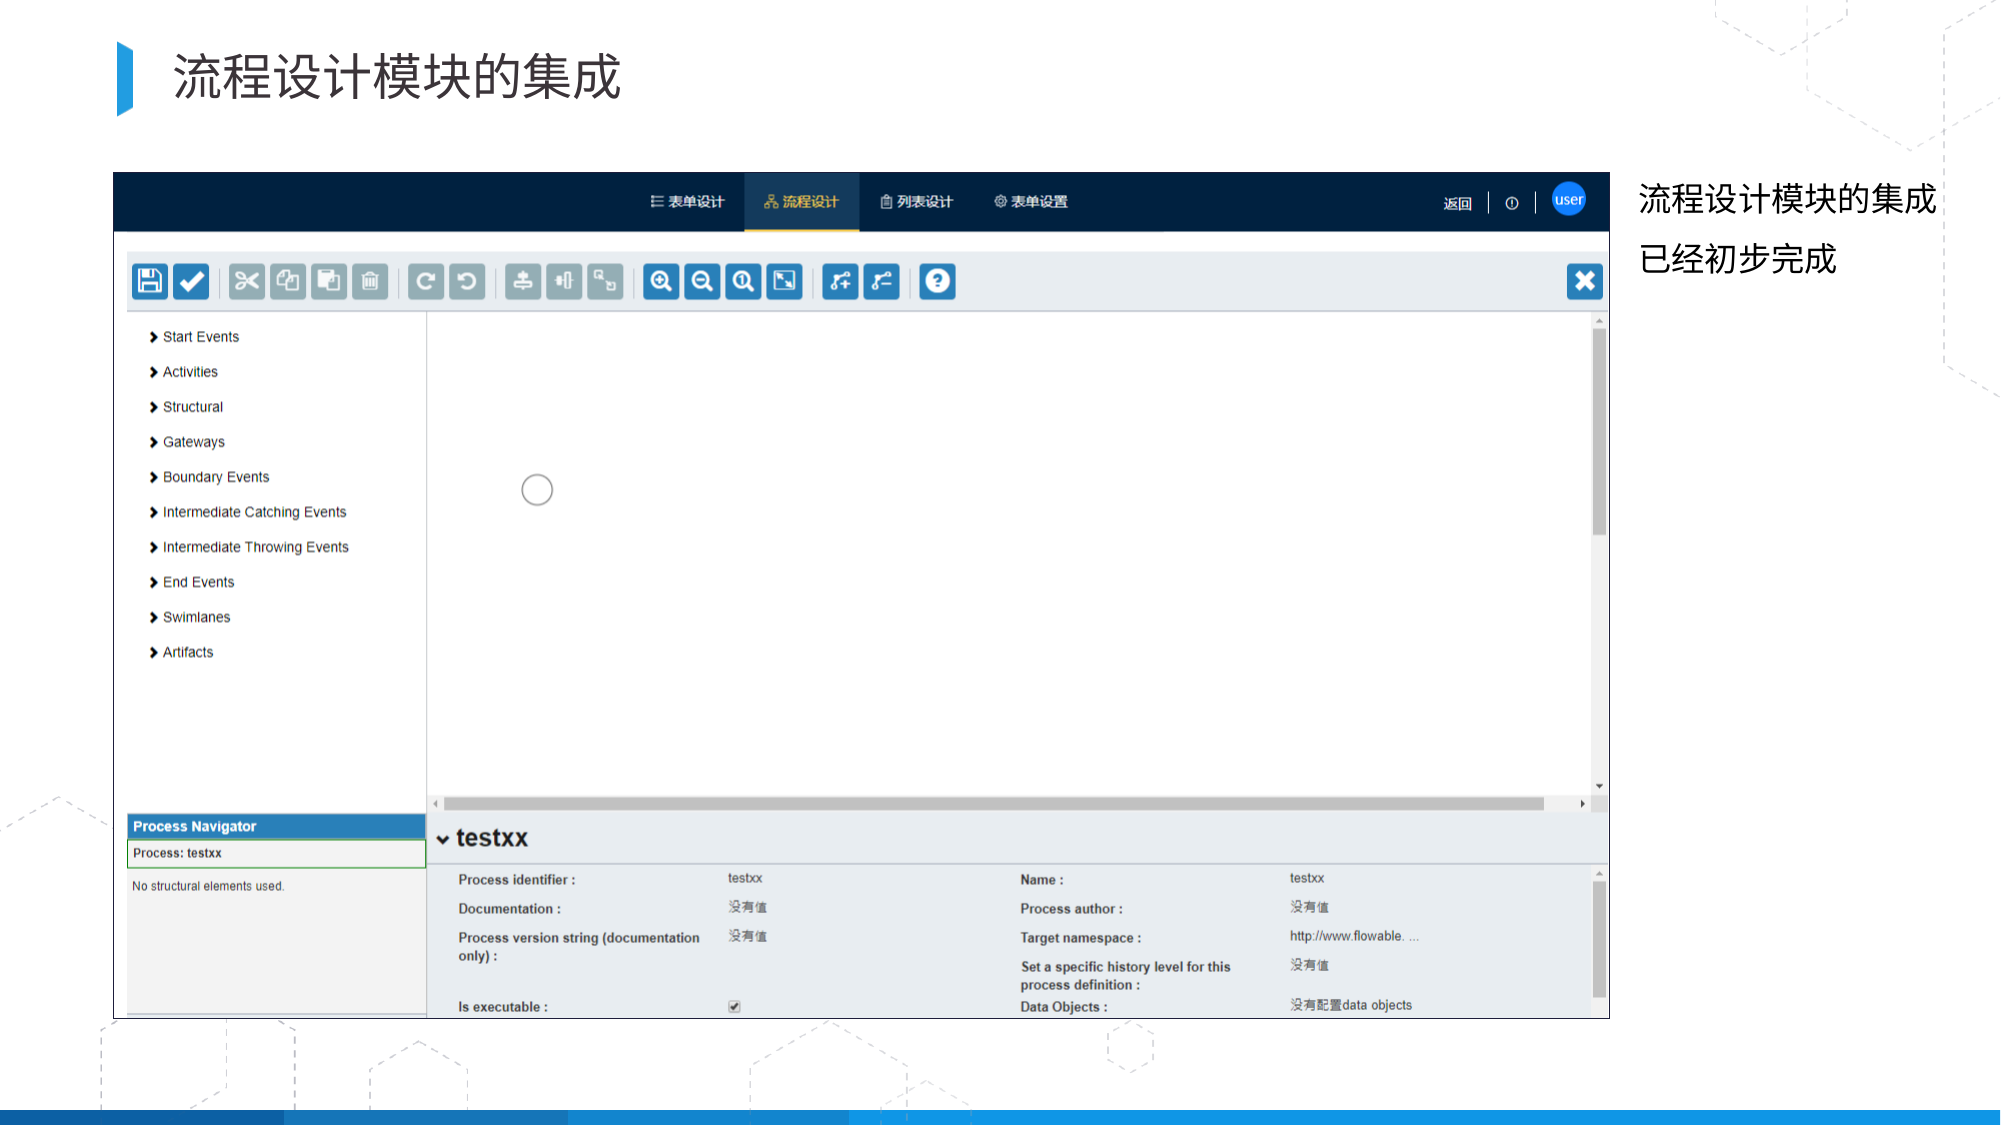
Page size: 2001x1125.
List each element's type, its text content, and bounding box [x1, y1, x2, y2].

text_box 流程设计模块的集成已经初步完成 [1623, 150, 1977, 286]
picture [0, 0, 2001, 1125]
title 流程设计模块的集成 [157, 34, 1298, 124]
